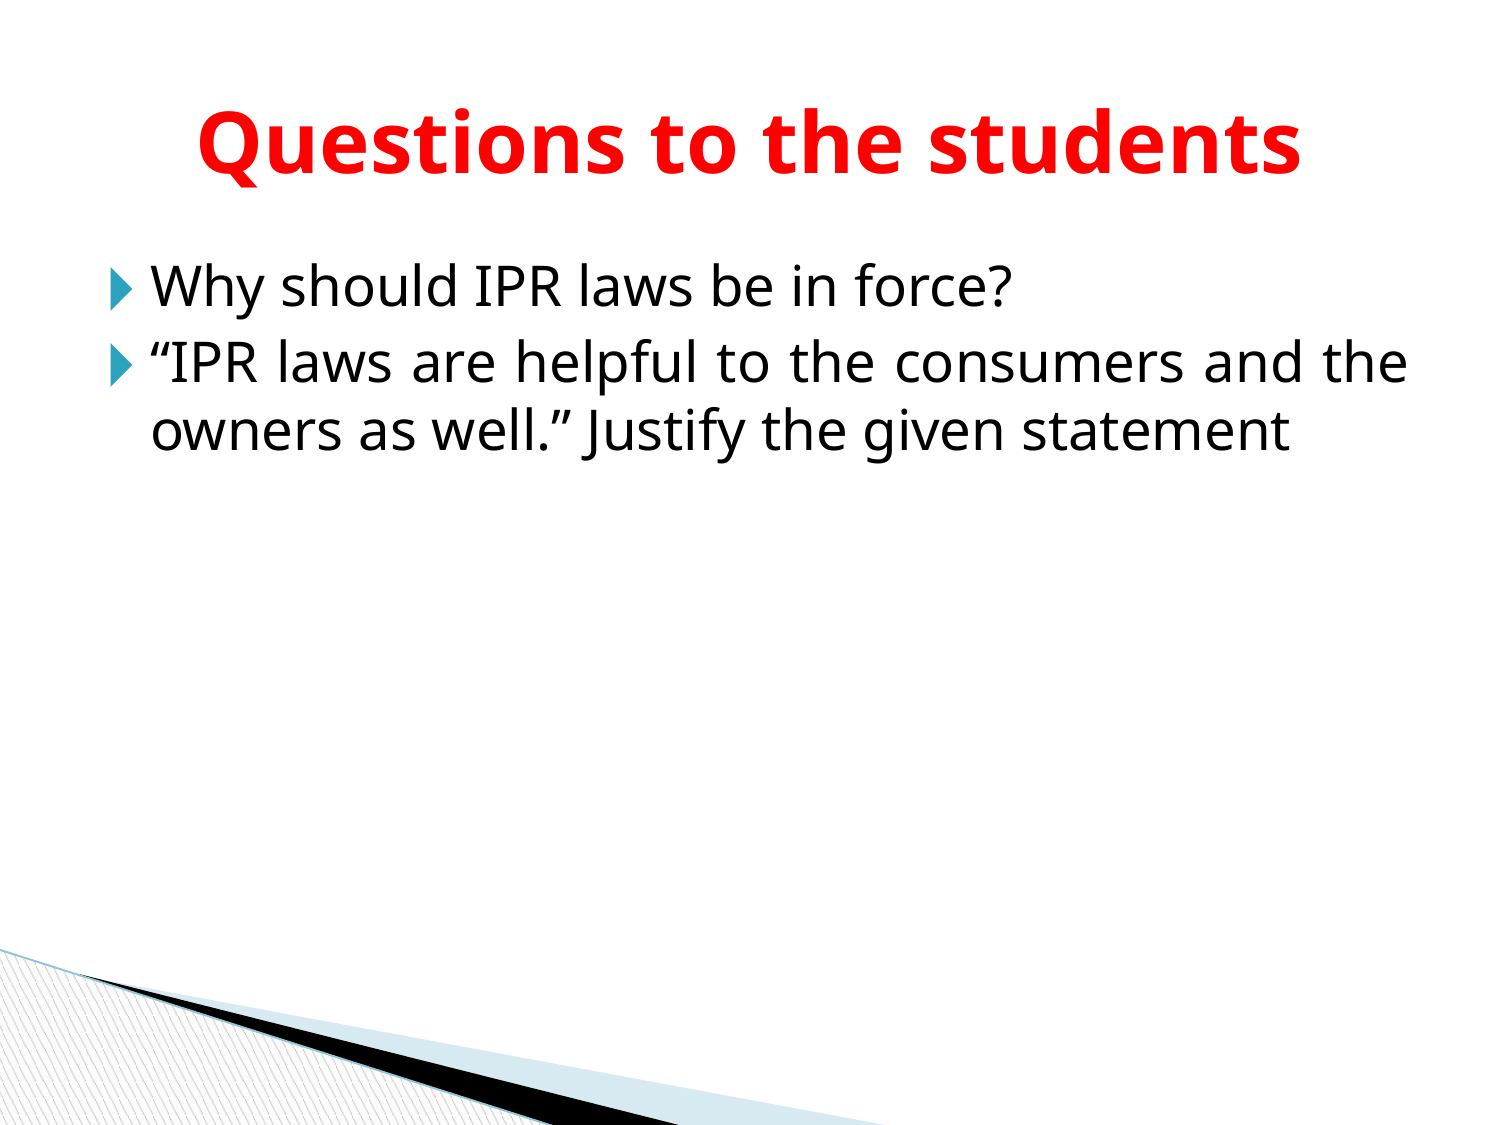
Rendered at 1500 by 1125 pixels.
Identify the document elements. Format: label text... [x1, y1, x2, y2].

list Why should IPR laws be in force? “IPR laws are helpful to the consumers and the owners as well.” Justify the given statement [75, 243, 1425, 986]
title Questions to the students [75, 45, 1425, 233]
